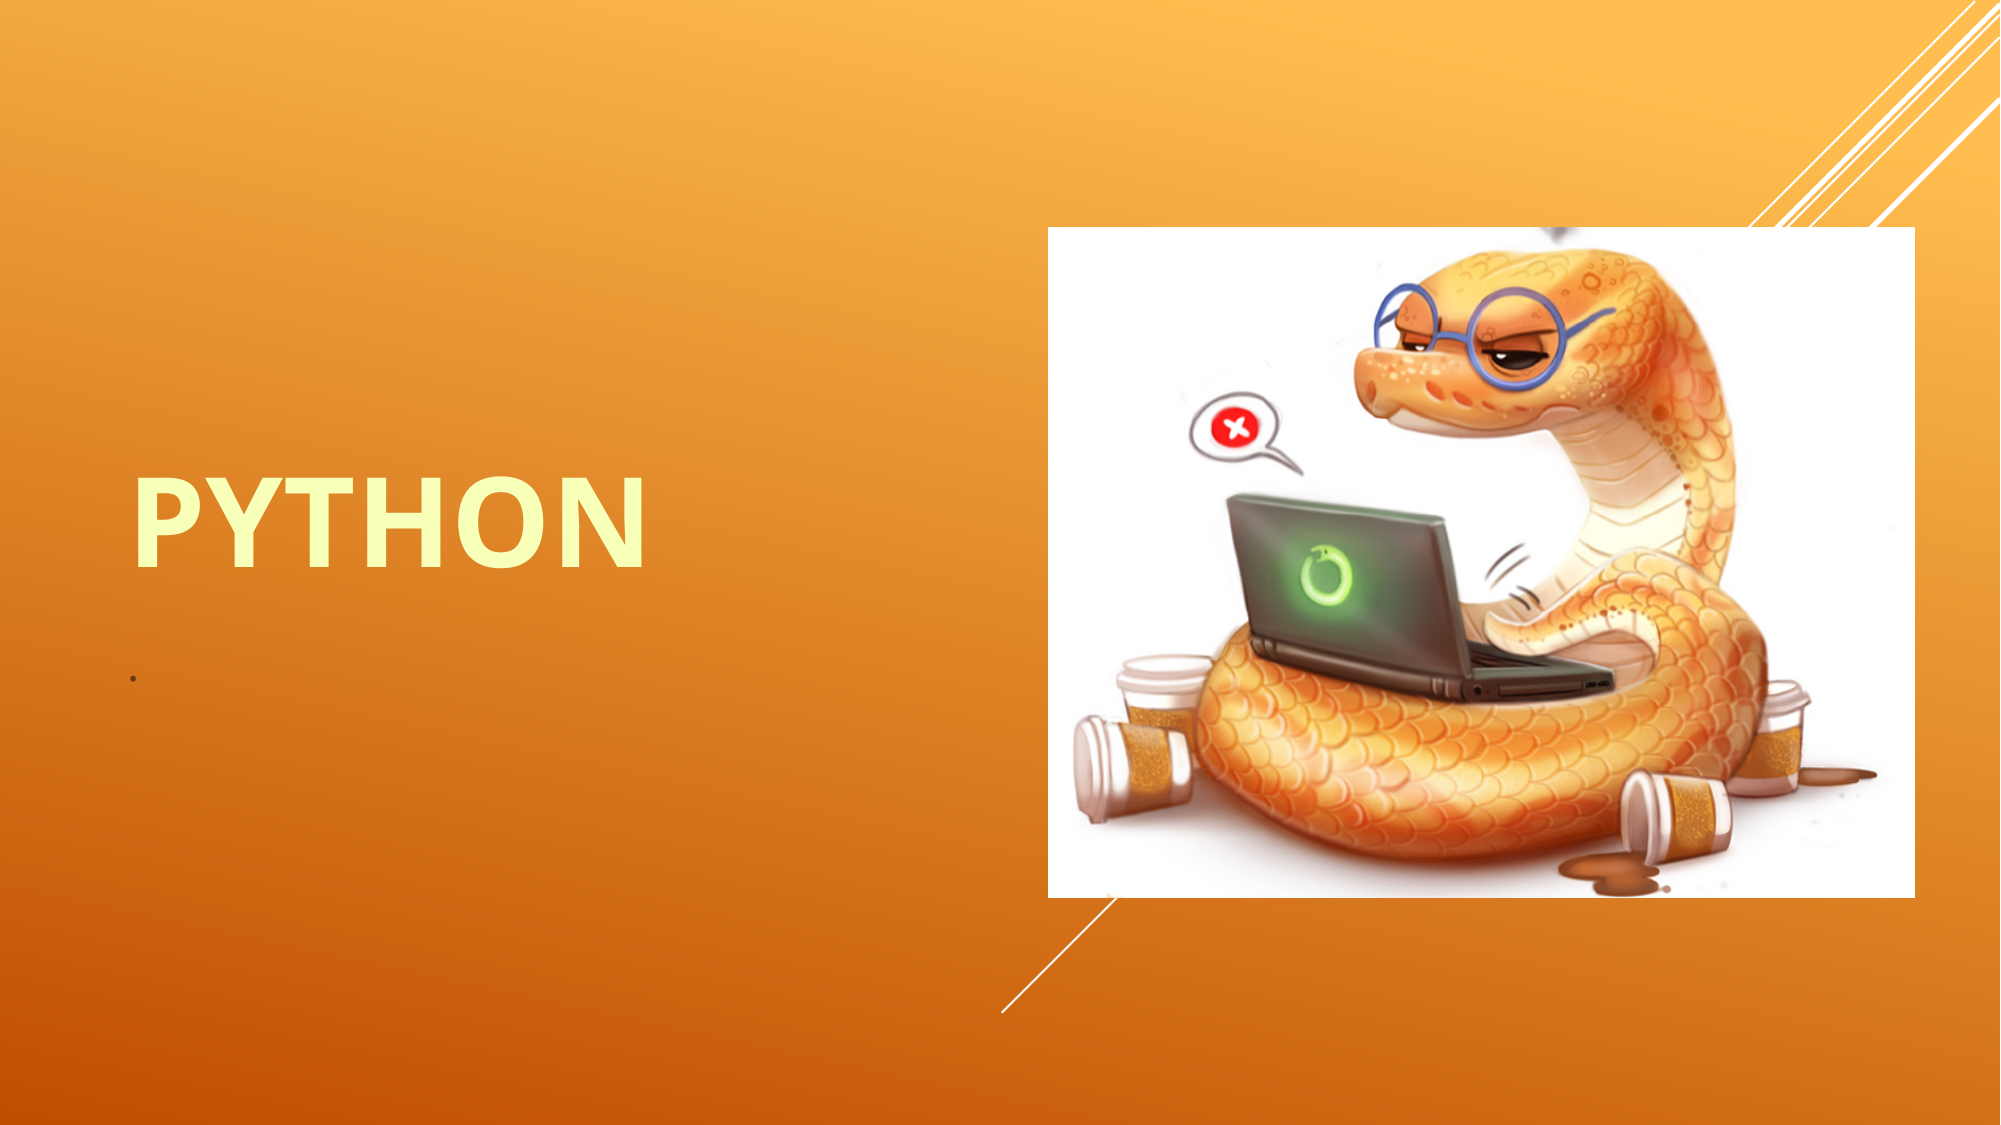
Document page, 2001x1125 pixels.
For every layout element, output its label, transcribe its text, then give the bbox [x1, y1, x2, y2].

title python [112, 112, 1425, 600]
subtitle . [112, 630, 1163, 950]
picture [1048, 226, 1915, 899]
